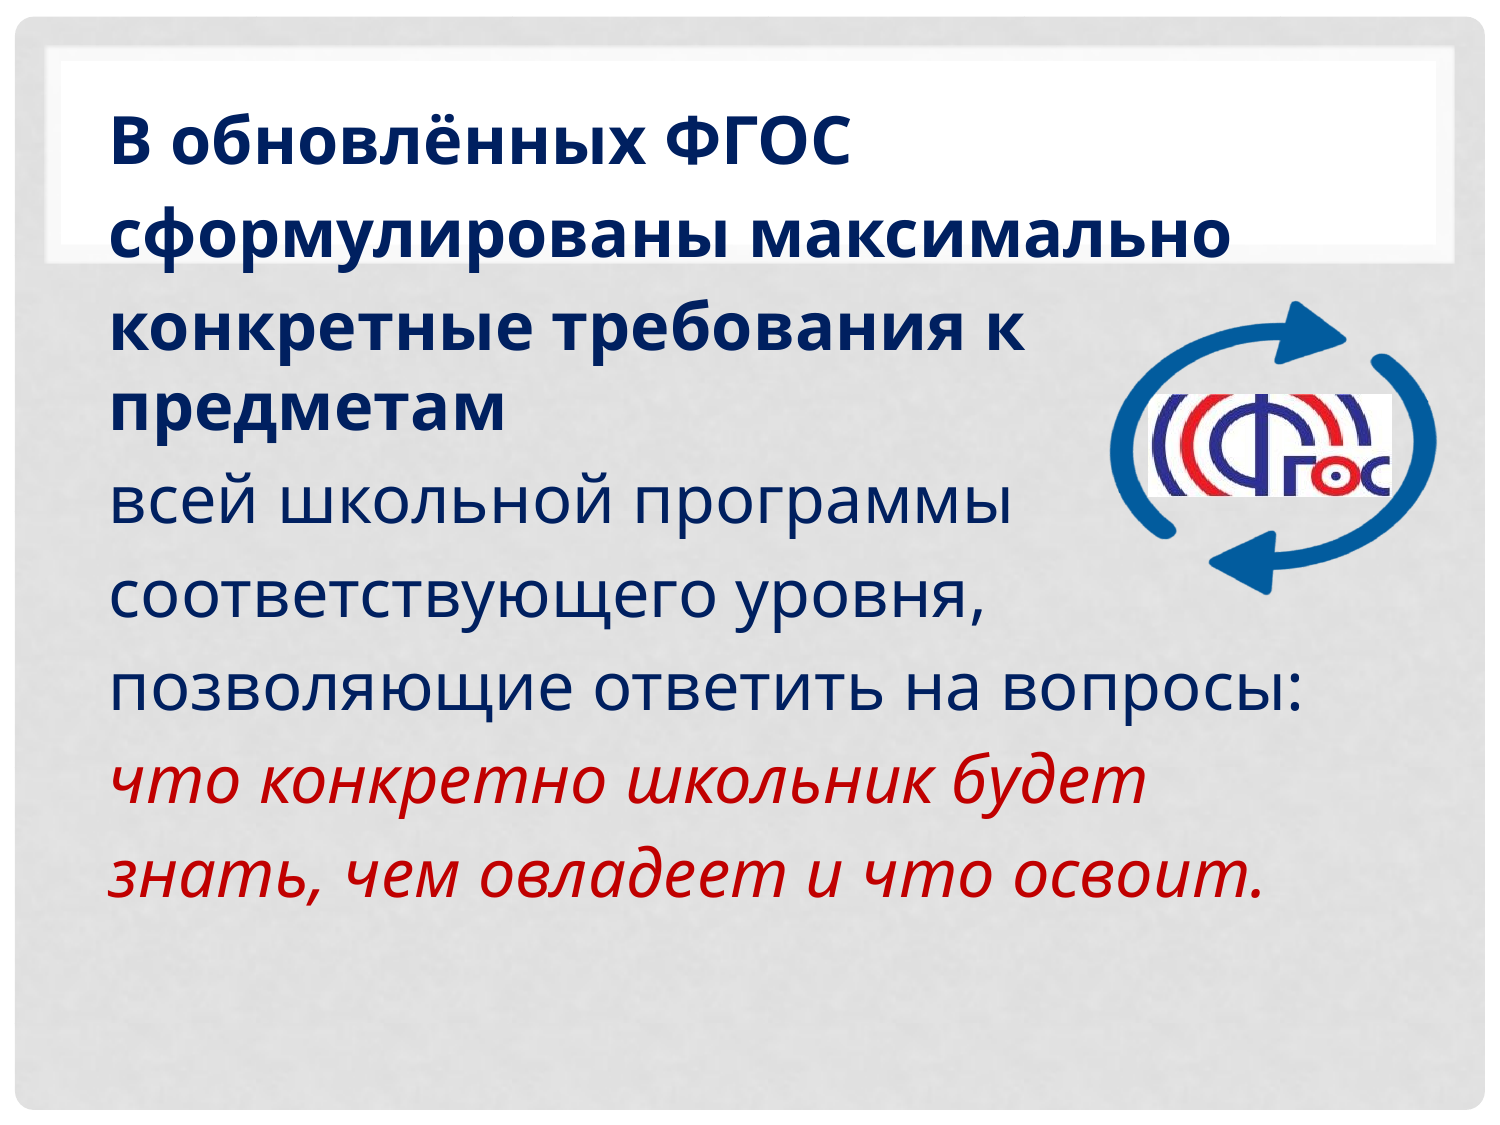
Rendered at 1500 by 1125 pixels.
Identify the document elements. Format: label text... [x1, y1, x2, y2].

list В обновлённых ФГОС сформулированы максимально конкретные требования к предметам всей школьной программы соответствующего уровня, позволяющие ответить на вопросы: что конкретно школьник будет знать, чем овладеет и что освоит. [75, 90, 1425, 1005]
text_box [1062, 278, 1487, 621]
